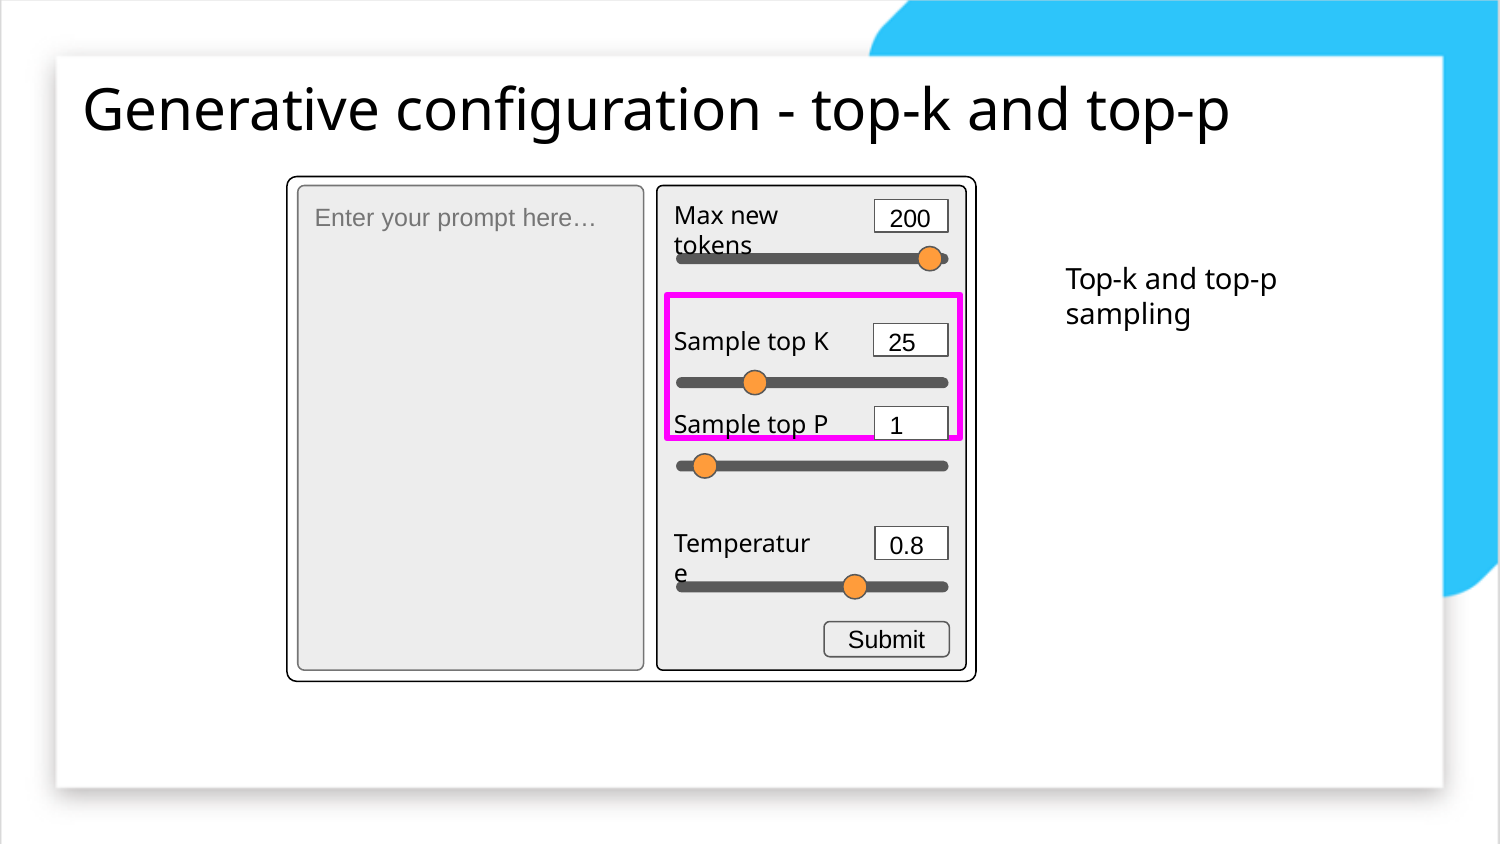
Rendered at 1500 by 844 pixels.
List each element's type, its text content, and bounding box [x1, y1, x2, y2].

title Generative configuration - top-k and top-p [56, 71, 1407, 214]
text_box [286, 175, 977, 682]
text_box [676, 245, 949, 600]
text_box Top-k and top-p sampling [1064, 258, 1386, 330]
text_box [297, 184, 645, 671]
picture [0, 0, 1500, 844]
